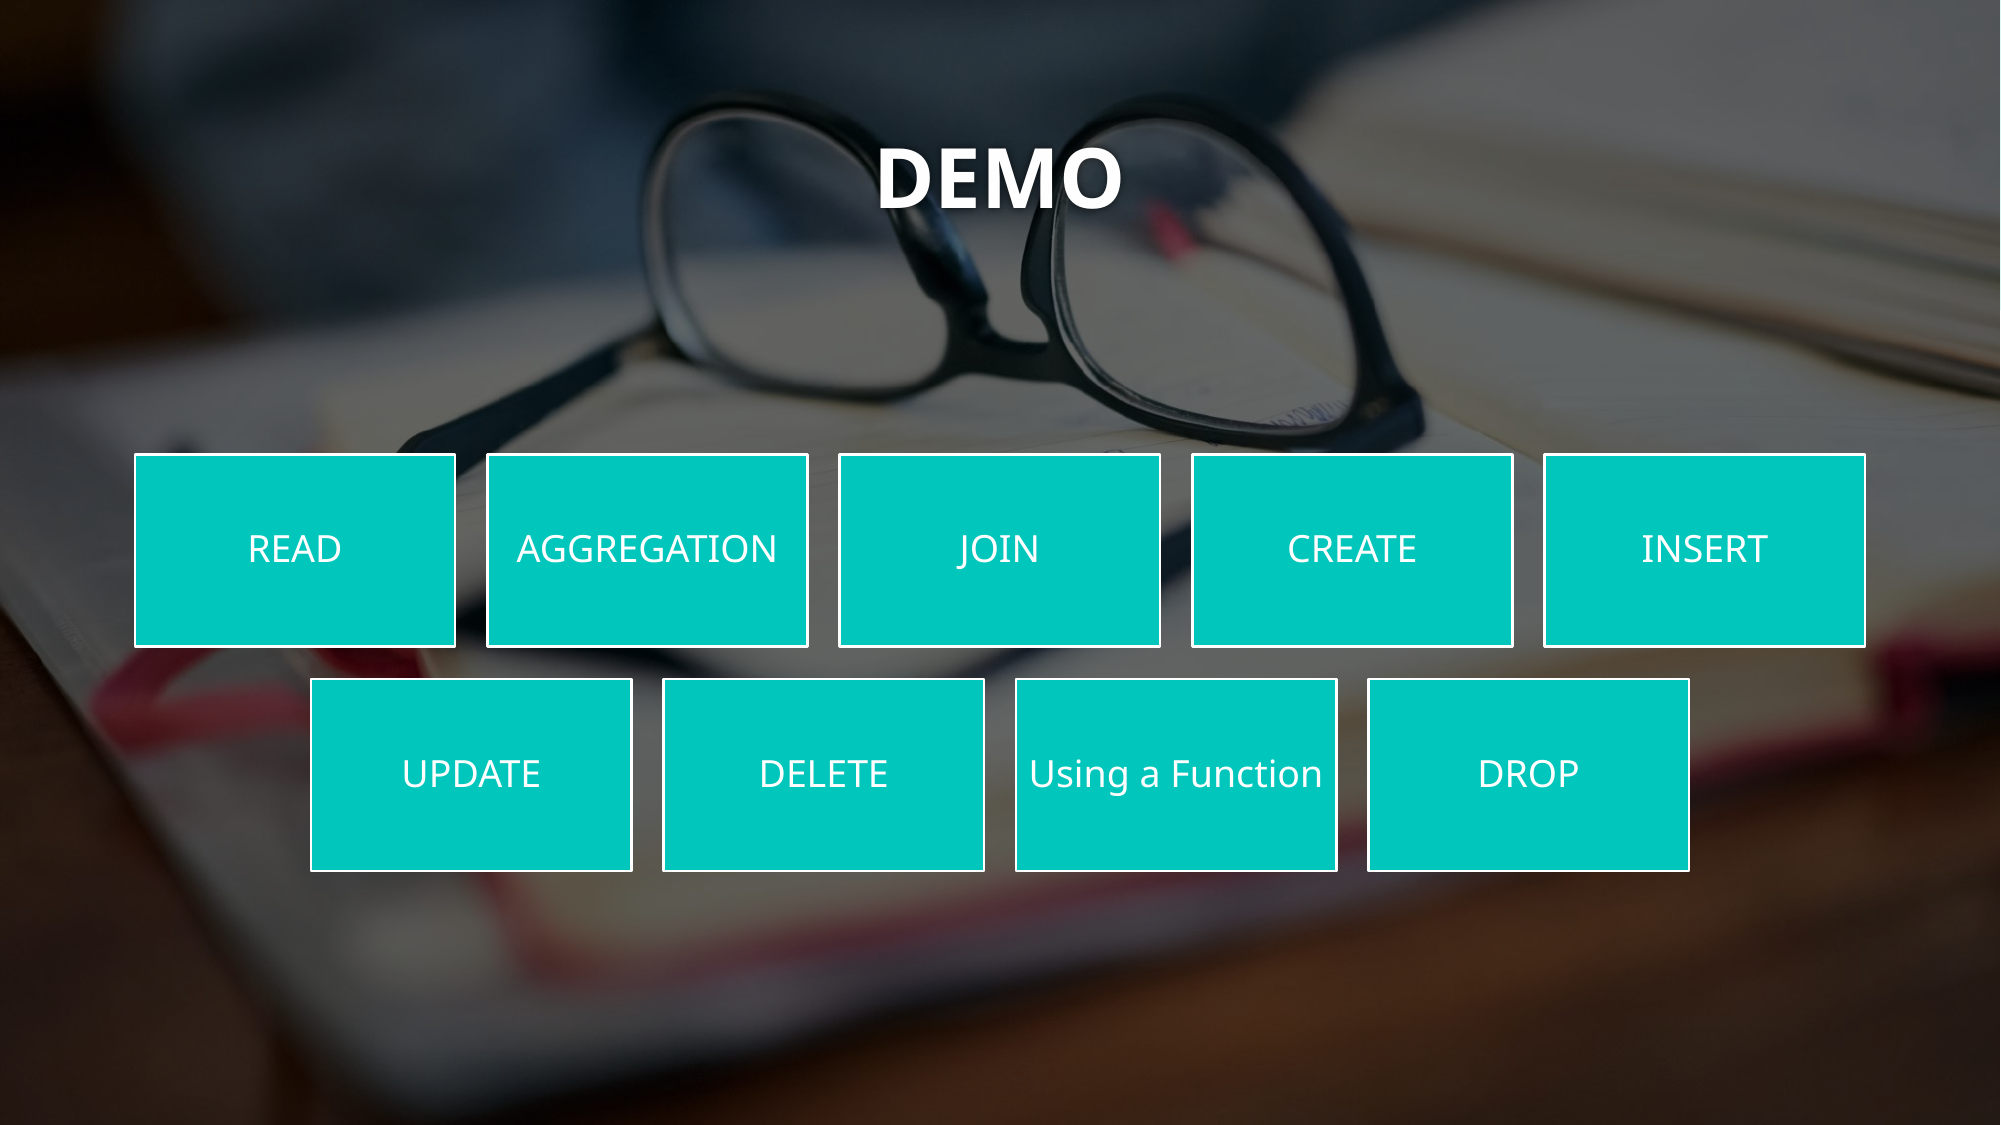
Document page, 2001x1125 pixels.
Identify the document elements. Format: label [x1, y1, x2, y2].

picture [0, 0, 2000, 1125]
list [133, 364, 1866, 962]
